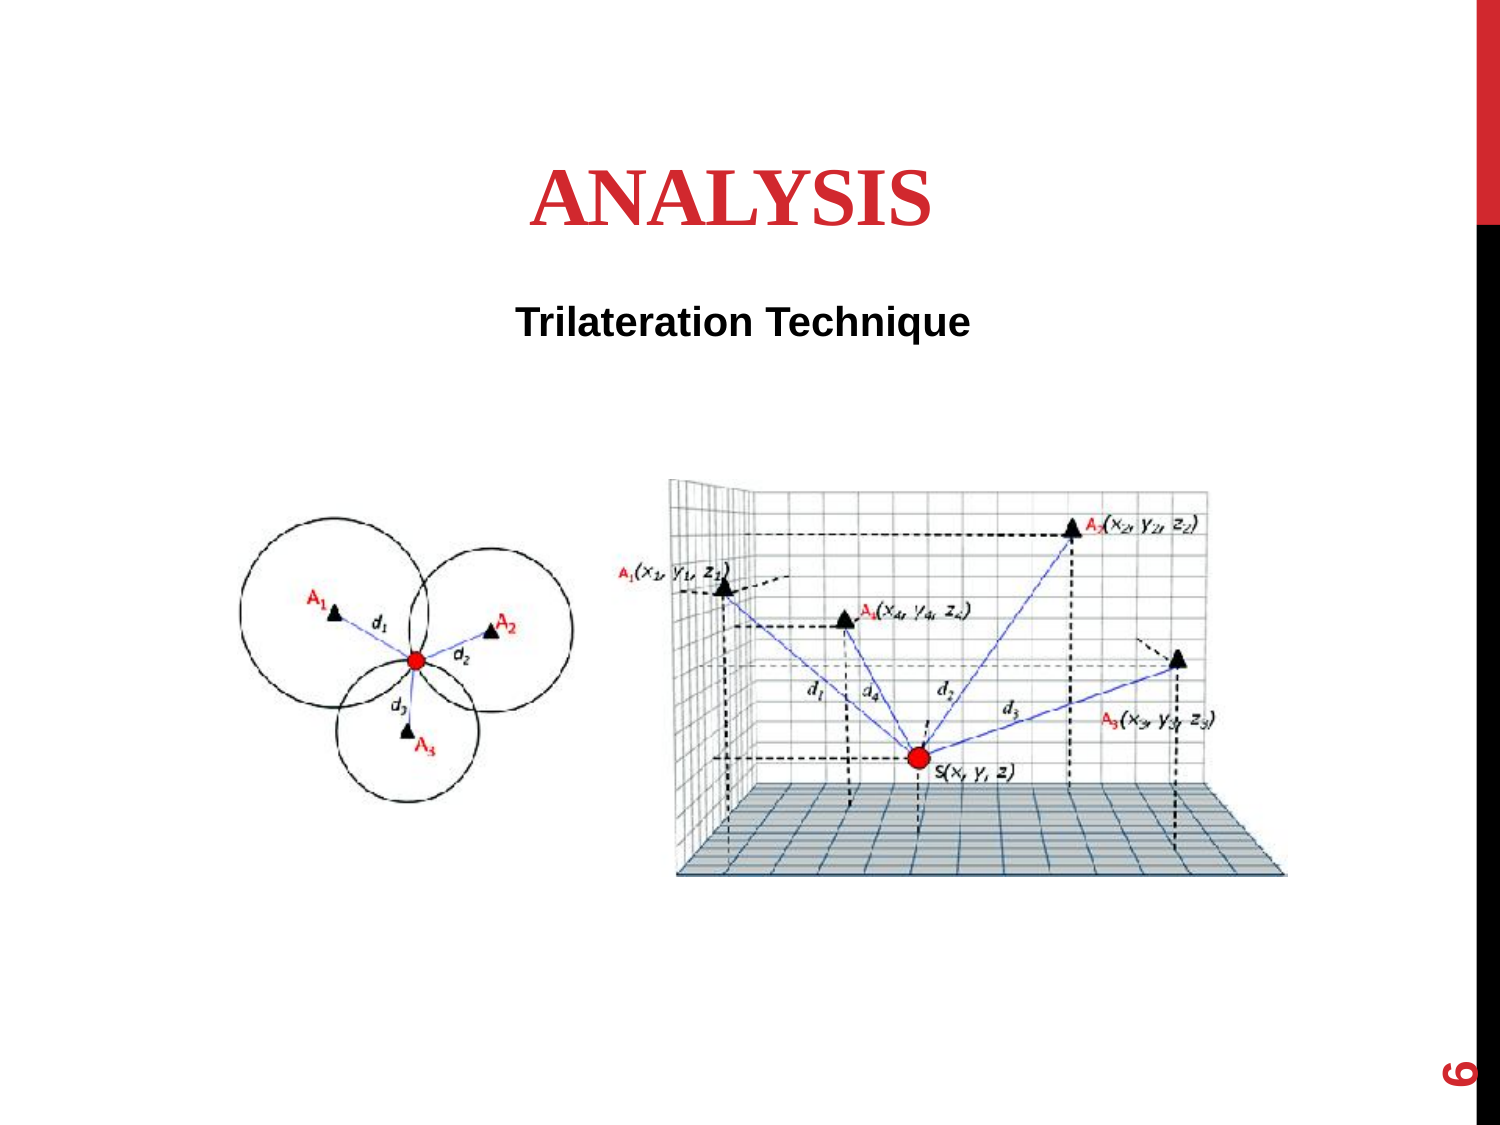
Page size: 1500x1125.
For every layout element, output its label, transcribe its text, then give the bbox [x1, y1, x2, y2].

title ANALYSIS [75, 25, 1388, 250]
picture [237, 479, 1289, 878]
list Trilateration Technique [75, 287, 1412, 1005]
slide_number 6 [1427, 887, 1488, 1104]
